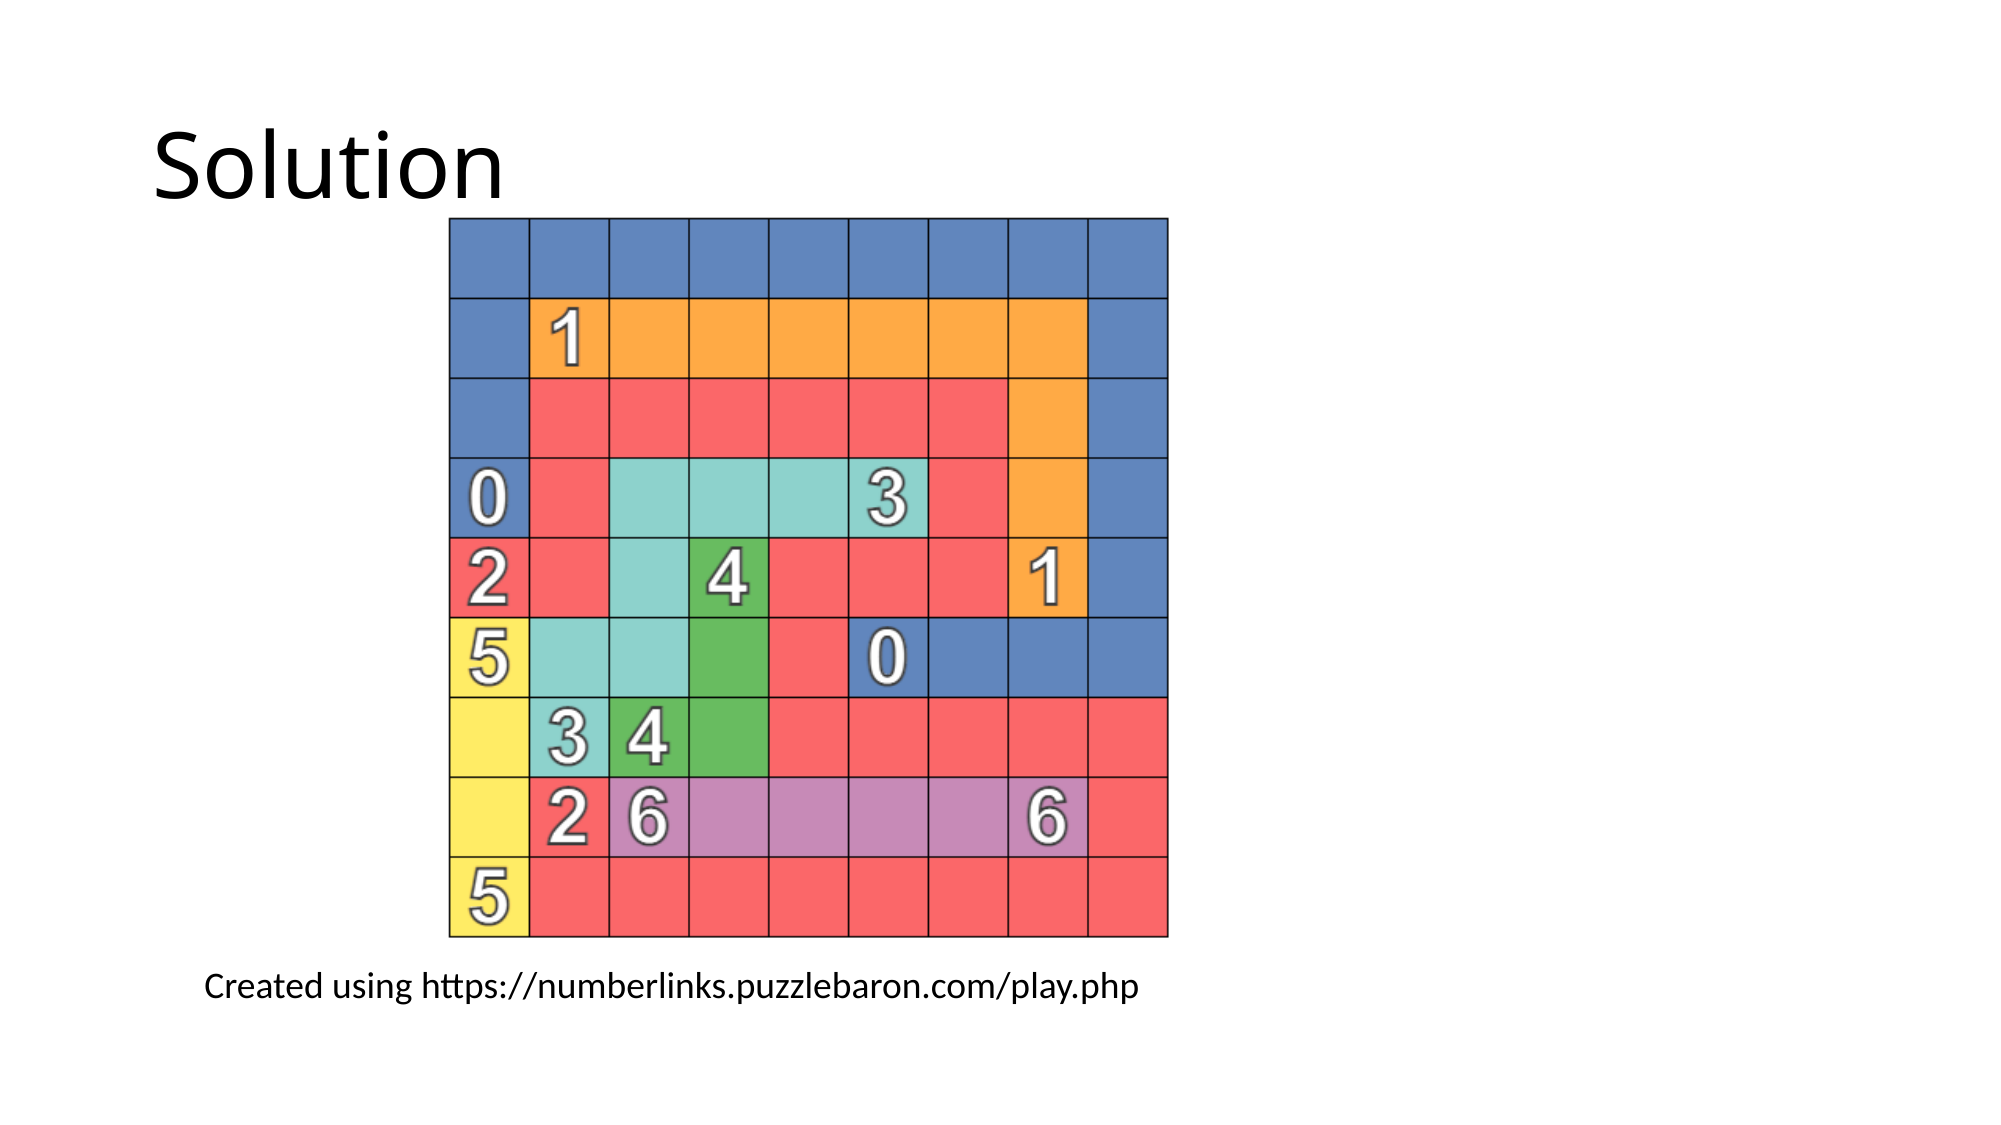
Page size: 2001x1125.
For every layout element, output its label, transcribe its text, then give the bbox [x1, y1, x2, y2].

text_box Created using https://numberlinks.puzzlebaron.com/play.php [189, 953, 1156, 1014]
title Solution [137, 59, 1863, 278]
picture [446, 215, 1172, 941]
